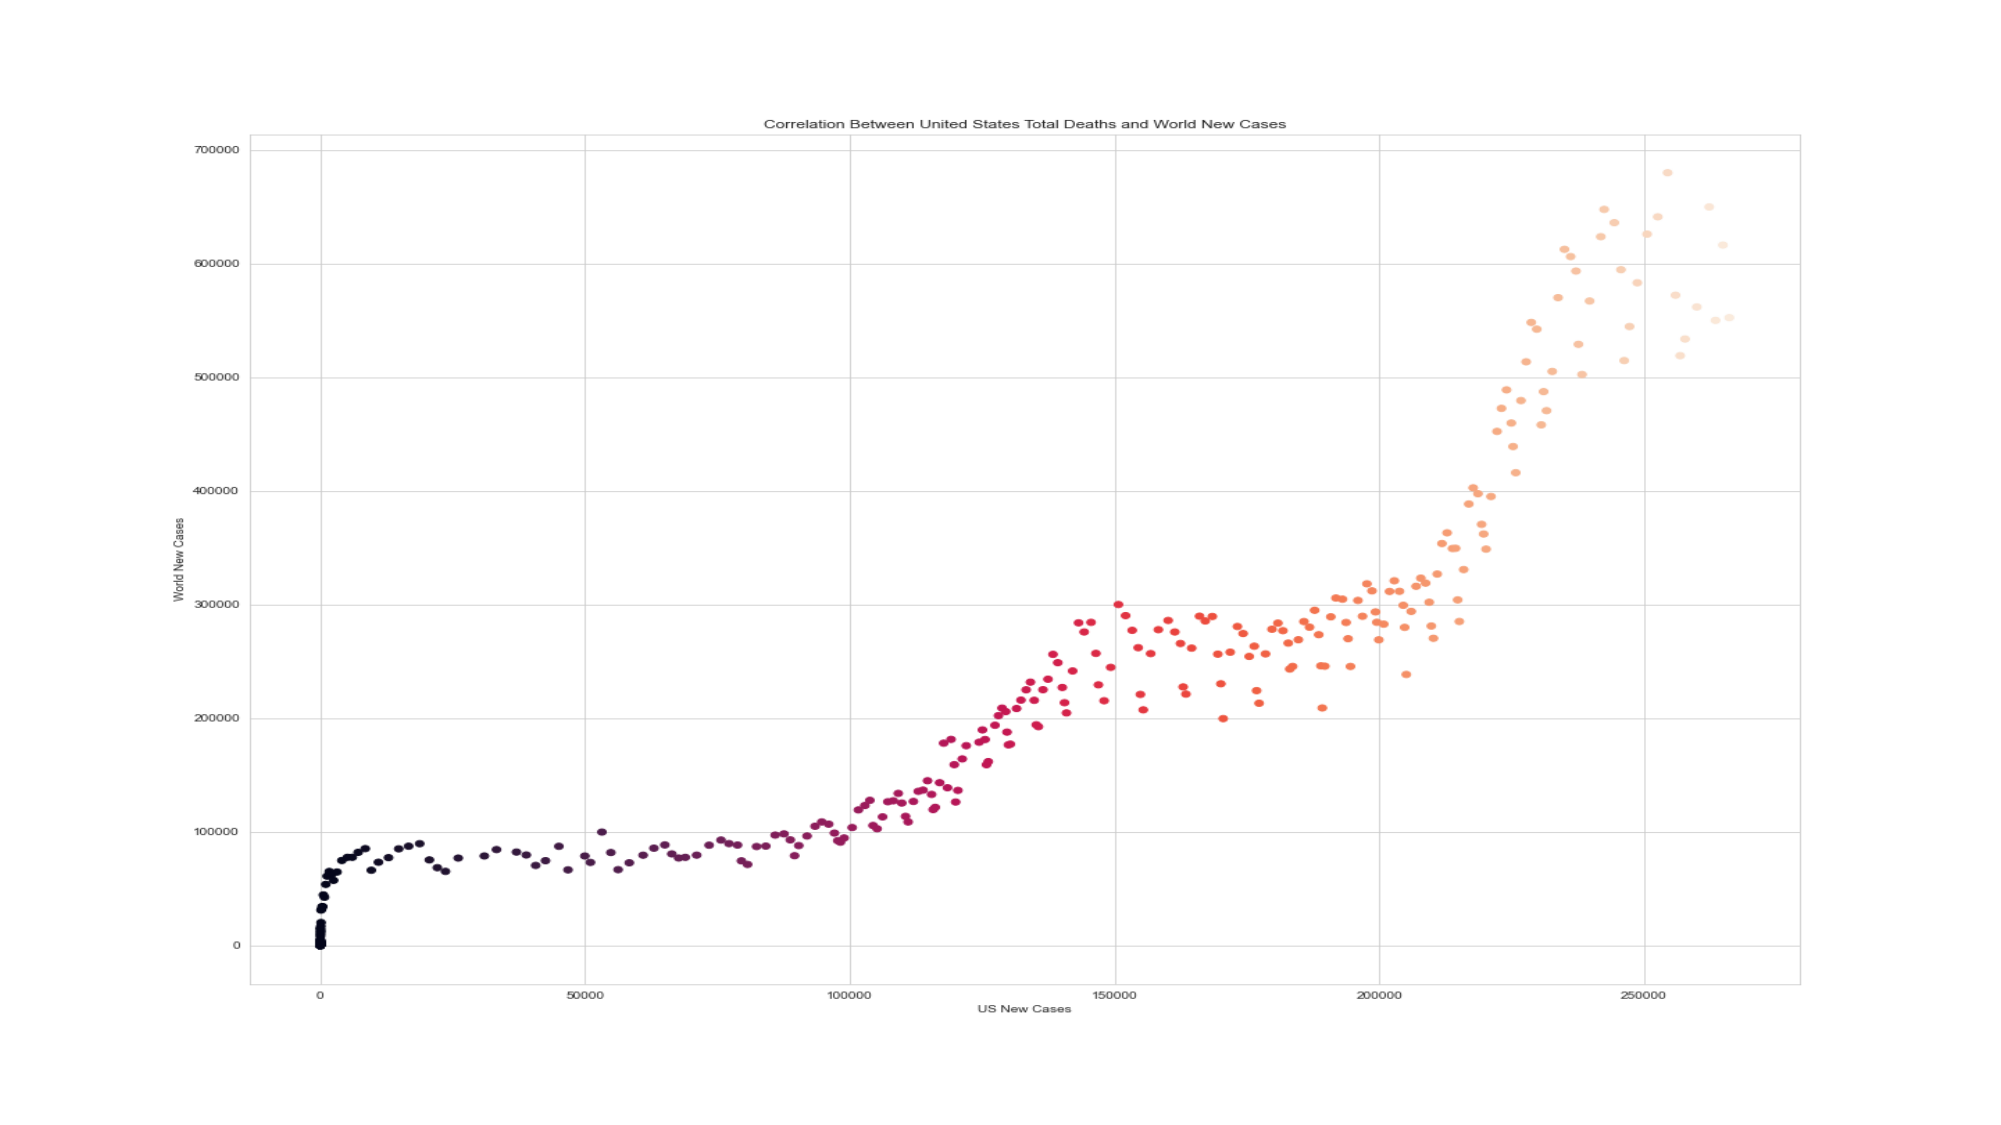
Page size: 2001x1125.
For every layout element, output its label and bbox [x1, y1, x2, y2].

list [0, 0, 2000, 1125]
